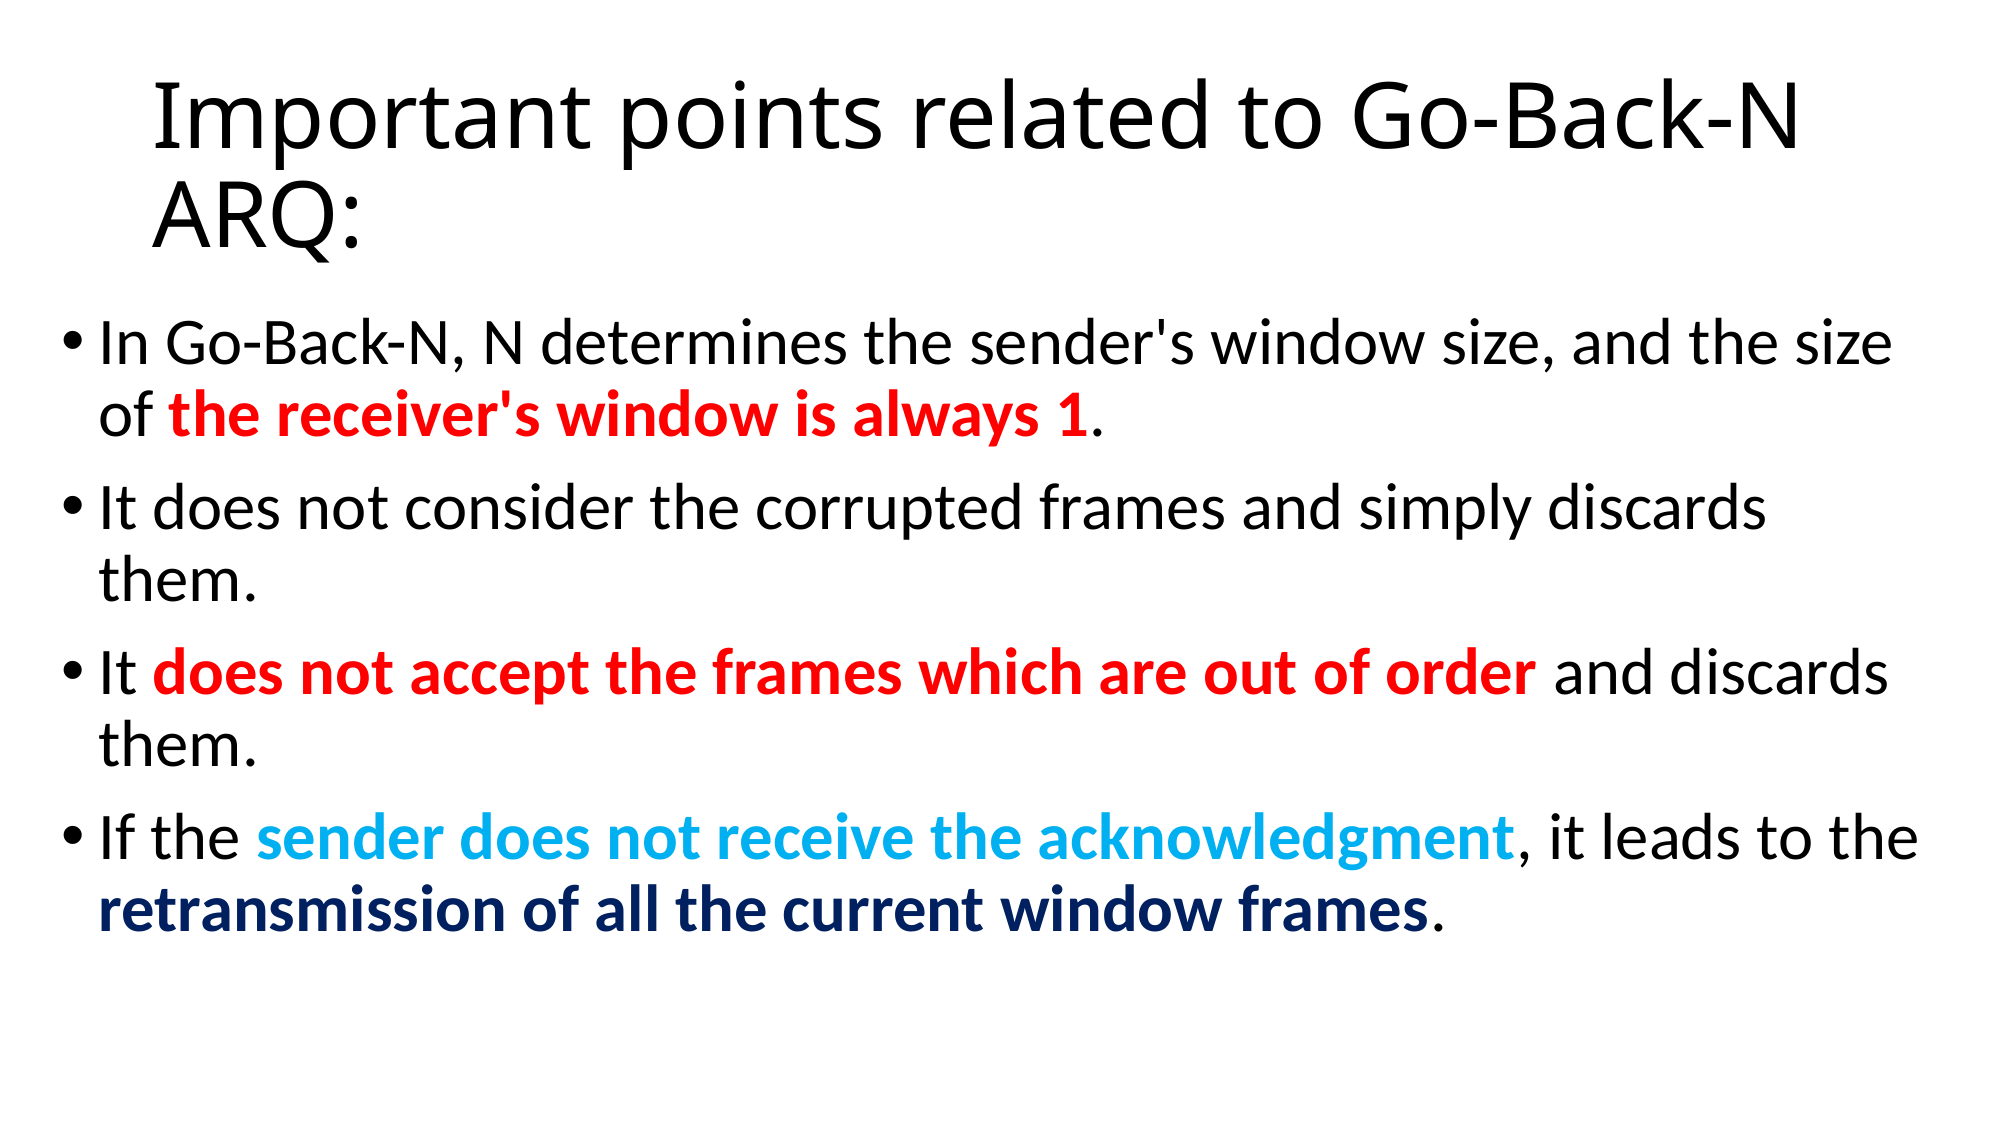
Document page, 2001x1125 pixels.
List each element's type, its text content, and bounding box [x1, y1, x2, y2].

list In Go-Back-N, N determines the sender's window size, and the size of the receiver's window is always 1. It does not consider the corrupted frames and simply discards them. It does not accept the frames which are out of order and discards them. If the sender does not receive the acknowledgment, it leads to the retransmission of all the current window frames. [45, 299, 1954, 1014]
title Important points related to Go-Back-N ARQ: [137, 59, 1863, 278]
